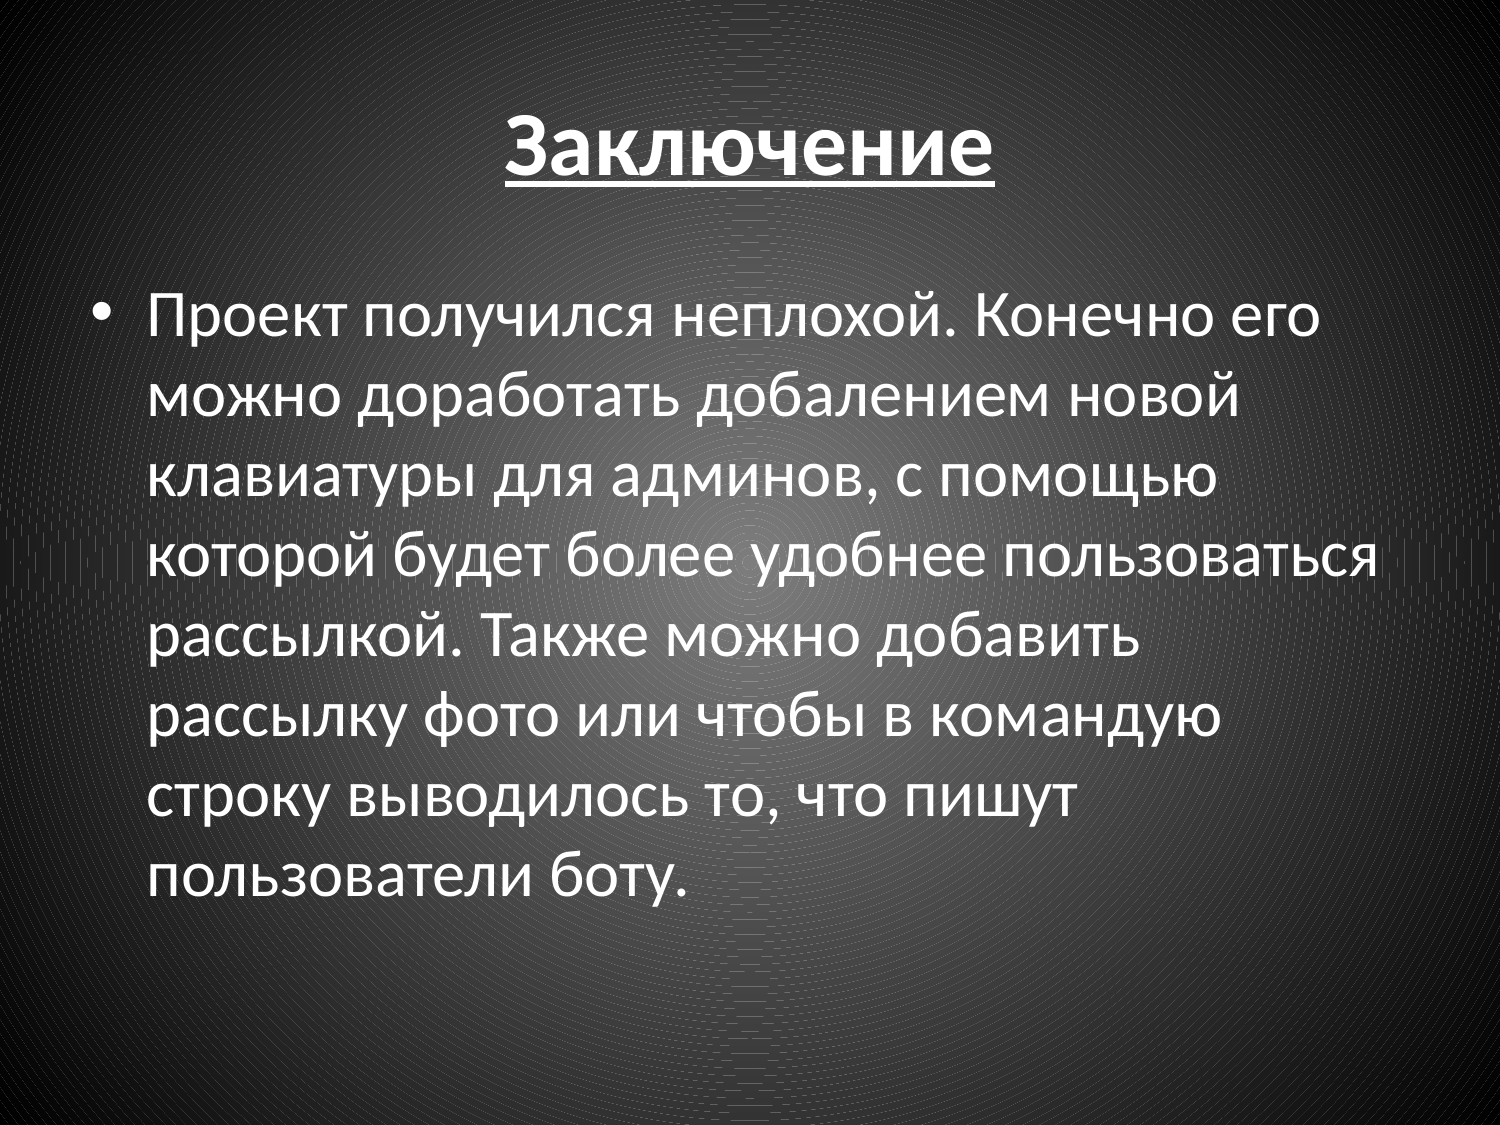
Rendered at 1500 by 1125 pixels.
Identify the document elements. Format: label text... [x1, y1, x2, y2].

title Заключение [75, 45, 1425, 233]
list Проект получился неплохой. Конечно его можно доработать добалением новой клавиатуры для админов, с помощью которой будет более удобнее пользоваться рассылкой. Также можно добавить рассылку фото или чтобы в командую строку выводилось то, что пишут пользователи боту. [75, 262, 1425, 1005]
